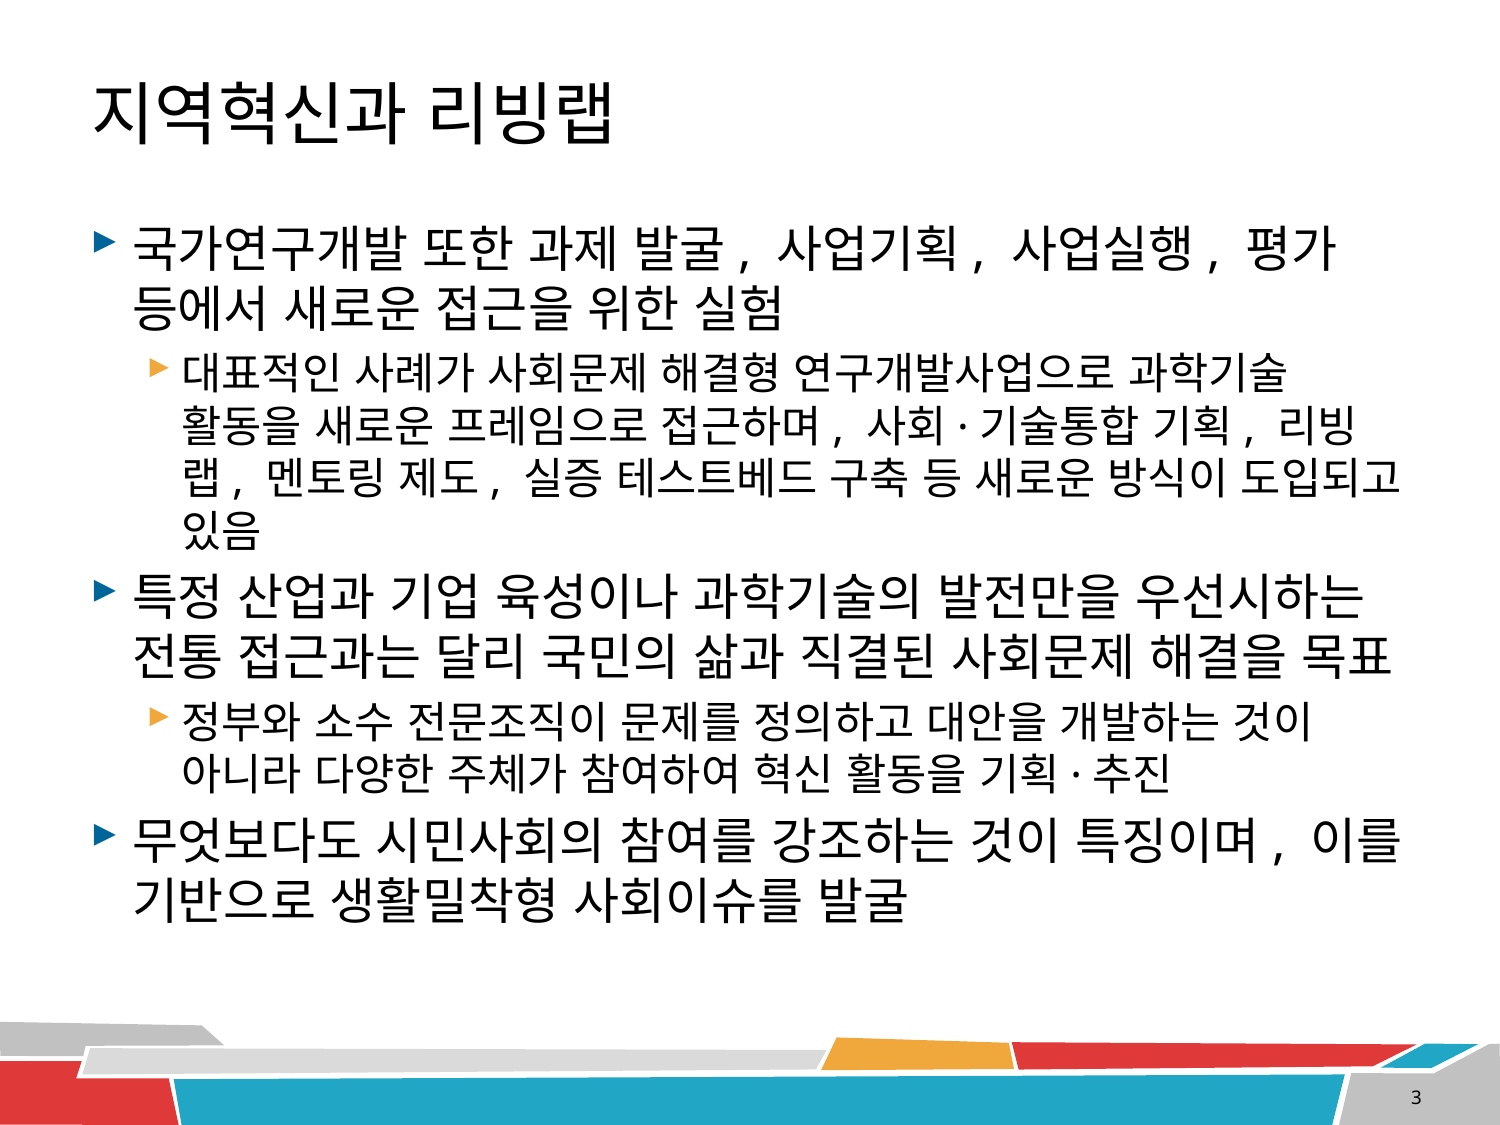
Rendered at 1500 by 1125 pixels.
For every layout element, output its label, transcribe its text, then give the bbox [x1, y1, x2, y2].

slide_number 3 [1361, 1079, 1437, 1118]
list 국가연구개발 또한 과제 발굴, 사업기획, 사업실행, 평가 등에서 새로운 접근을 위한 실험 대표적인 사례가 사회문제 해결형 연구개발사업으로 과학기술 활동을 새로운 프레임으로 접근하며, 사회·기술통합 기획, 리빙랩, 멘토링 제도, 실증 테스트베드 구축 등 새로운 방식이 도입되고 있음 특정 산업과 기업 육성이나 과학기술의 발전만을 우선시하는 전통 접근과는 달리 국민의 삶과 직결된 사회문제 해결을 목표 정부와 소수 전문조직이 문제를 정의하고 대안을 개발하는 것이 아니라 다양한 주체가 참여하여 혁신 활동을 기획·추진 무엇보다도 시민사회의 참여를 강조하는 것이 특징이며, 이를 기반으로 생활밀착형 사회이슈를 발굴 [75, 209, 1425, 965]
title 지역혁신과 리빙랩 [76, 18, 1500, 206]
